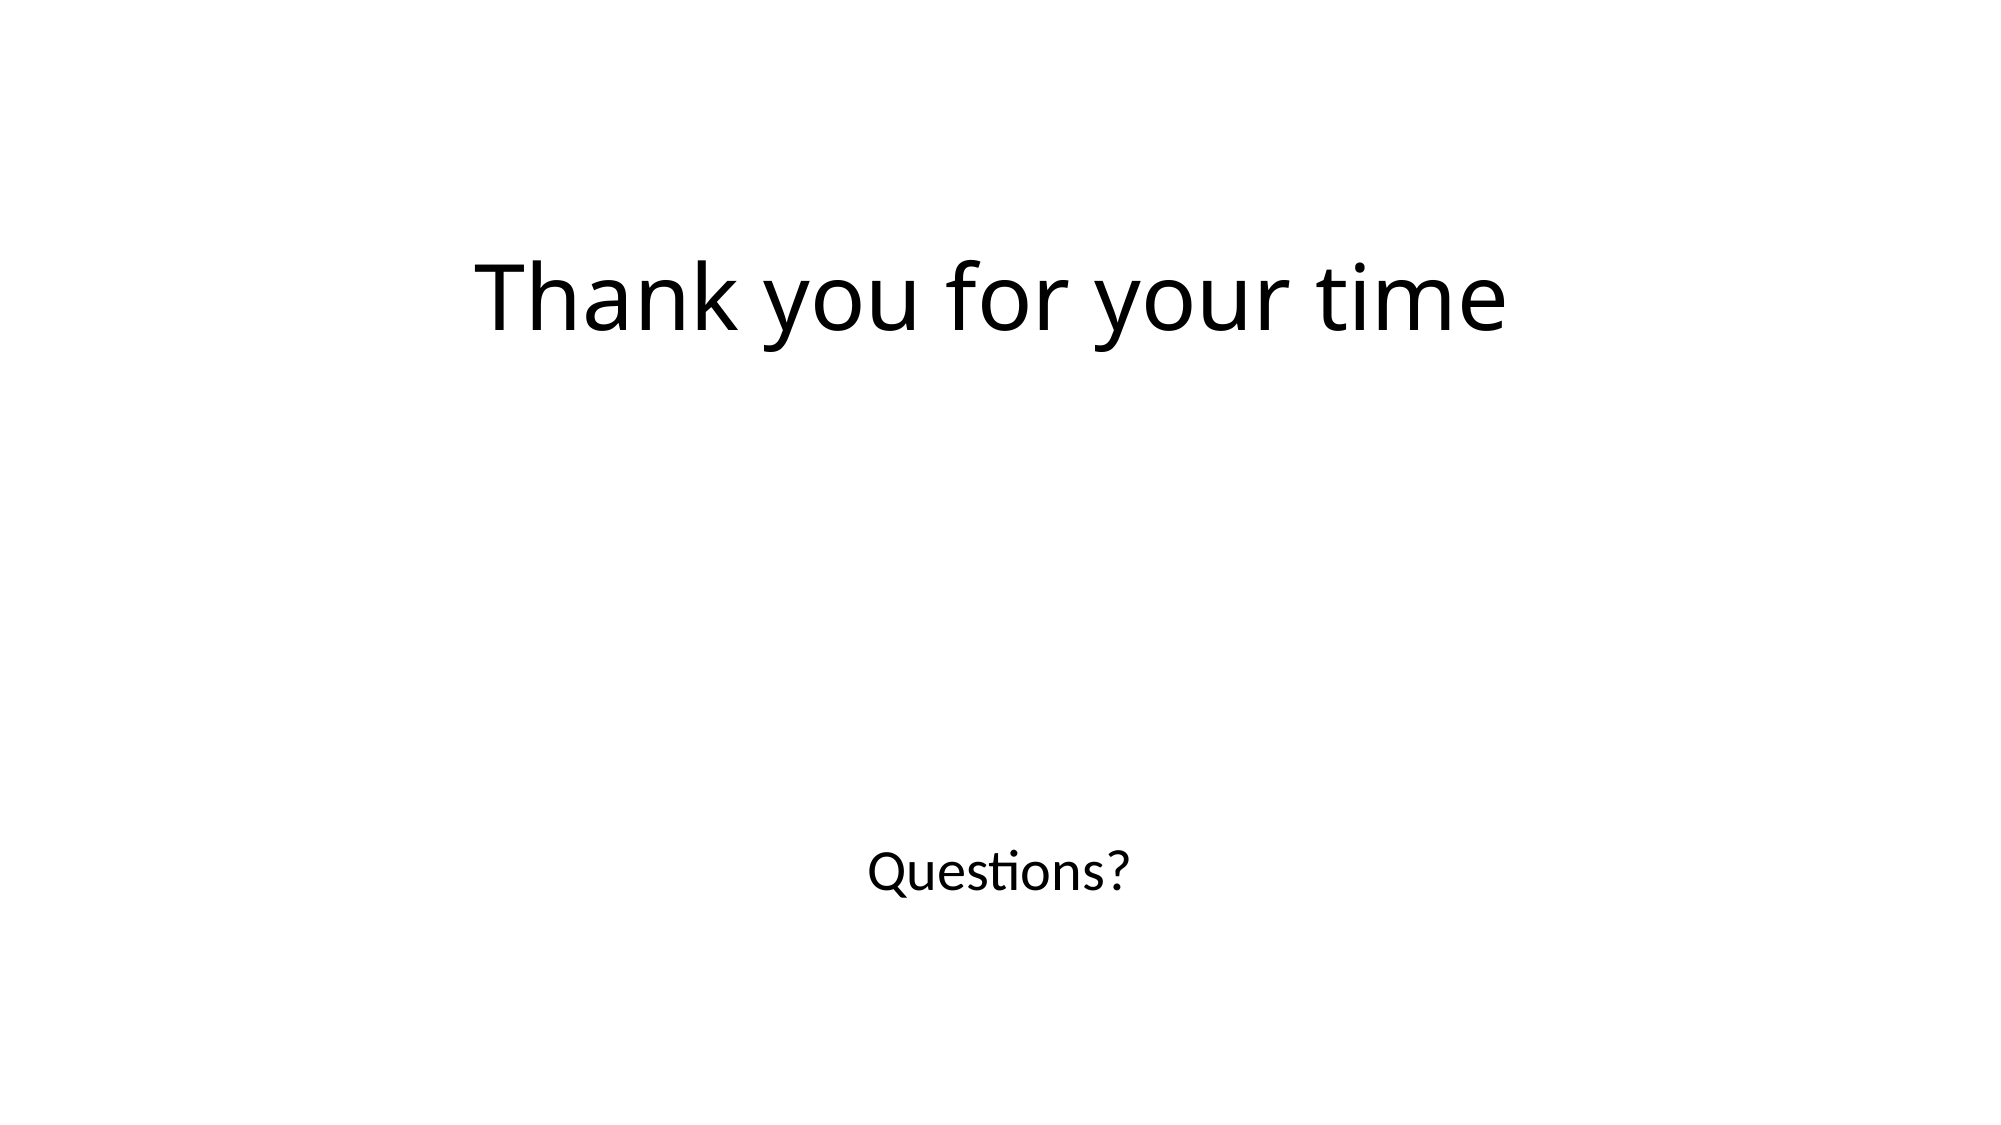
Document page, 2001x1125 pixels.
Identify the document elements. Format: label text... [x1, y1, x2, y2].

list Questions? [137, 741, 1863, 1007]
title Thank you for your time [137, 59, 1863, 542]
